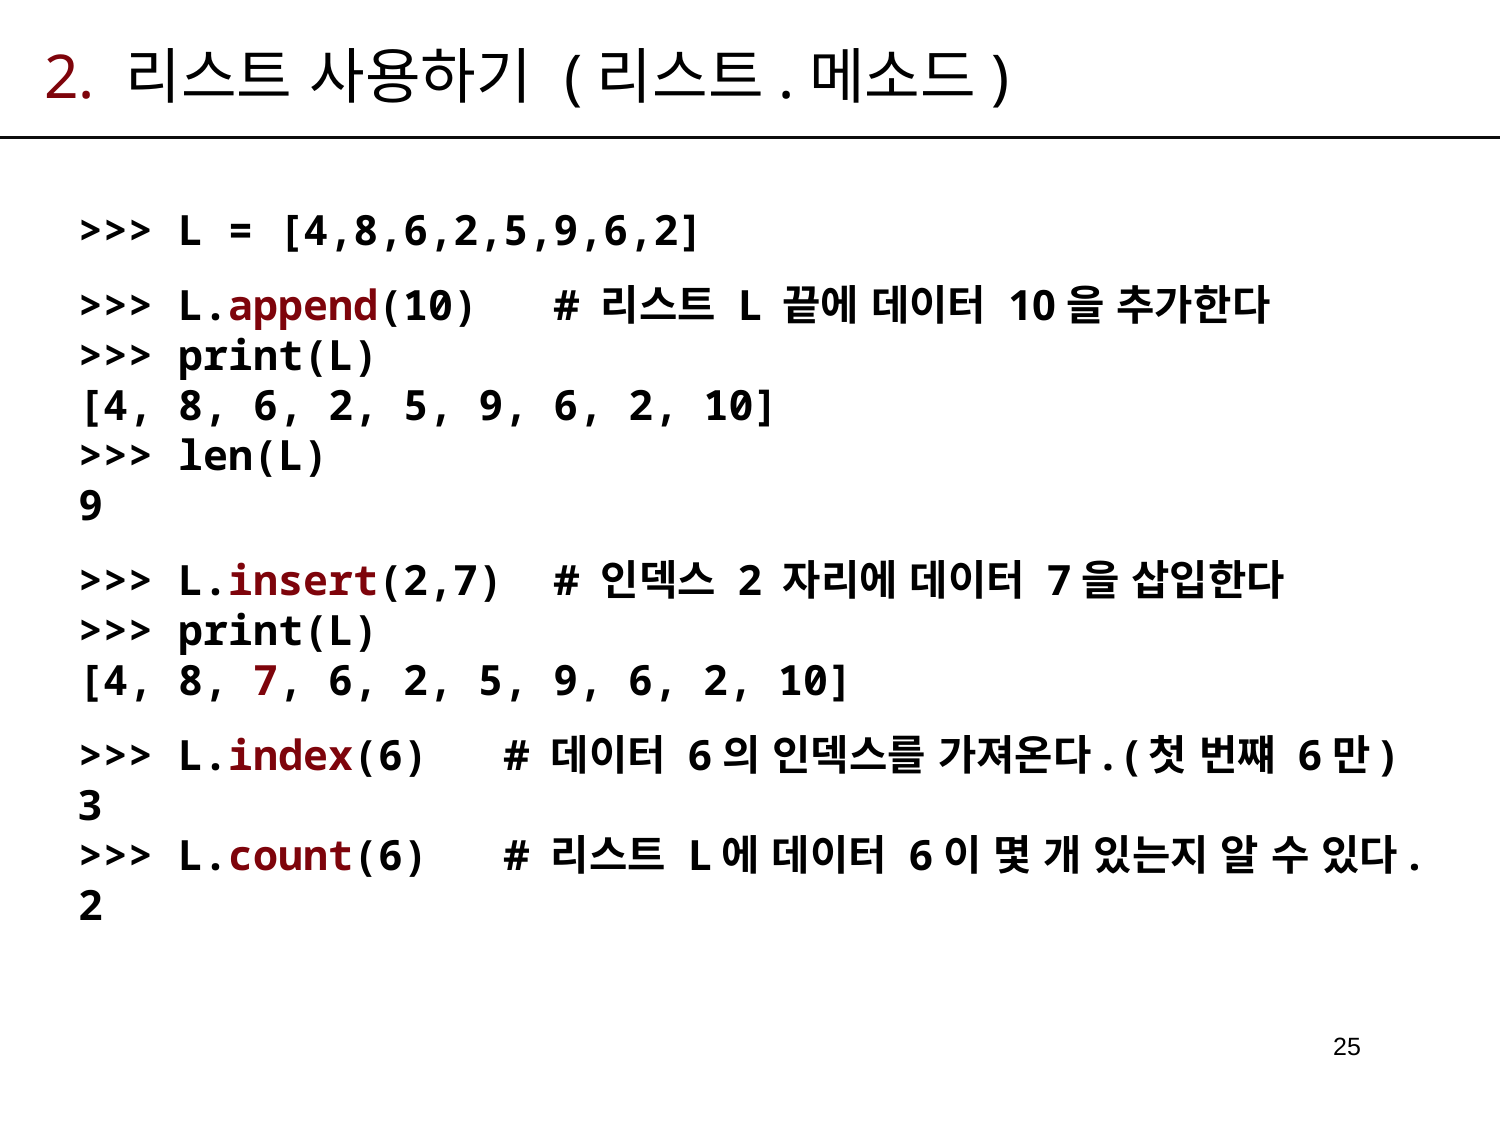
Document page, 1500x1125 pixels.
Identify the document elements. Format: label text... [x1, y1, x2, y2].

text_box >>> L = [4,8,6,2,5,9,6,2] >>> L.append(10) # 리스트 L 끝에 데이터 10을 추가한다 >>> print(L) [4, 8, 6, 2, 5, 9, 6, 2, 10] >>> len(L) 9 >>> L.insert(2,7) # 인덱스 2 자리에 데이터 7을 삽입한다 >>> print(L) [4, 8, 7, 6, 2, 5, 9, 6, 2, 10] >>> L.index(6) # 데이터 6의 인덱스를 가져온다. (첫 번쨰 6만) 3 >>> L.count(6) # 리스트 L에 데이터 6이 몇 개 있는지 알 수 있다. 2 [63, 196, 1436, 937]
slide_number 25 [1033, 1023, 1376, 1066]
title 2. 리스트 사용하기 (리스트.메소드) [29, 30, 1294, 124]
